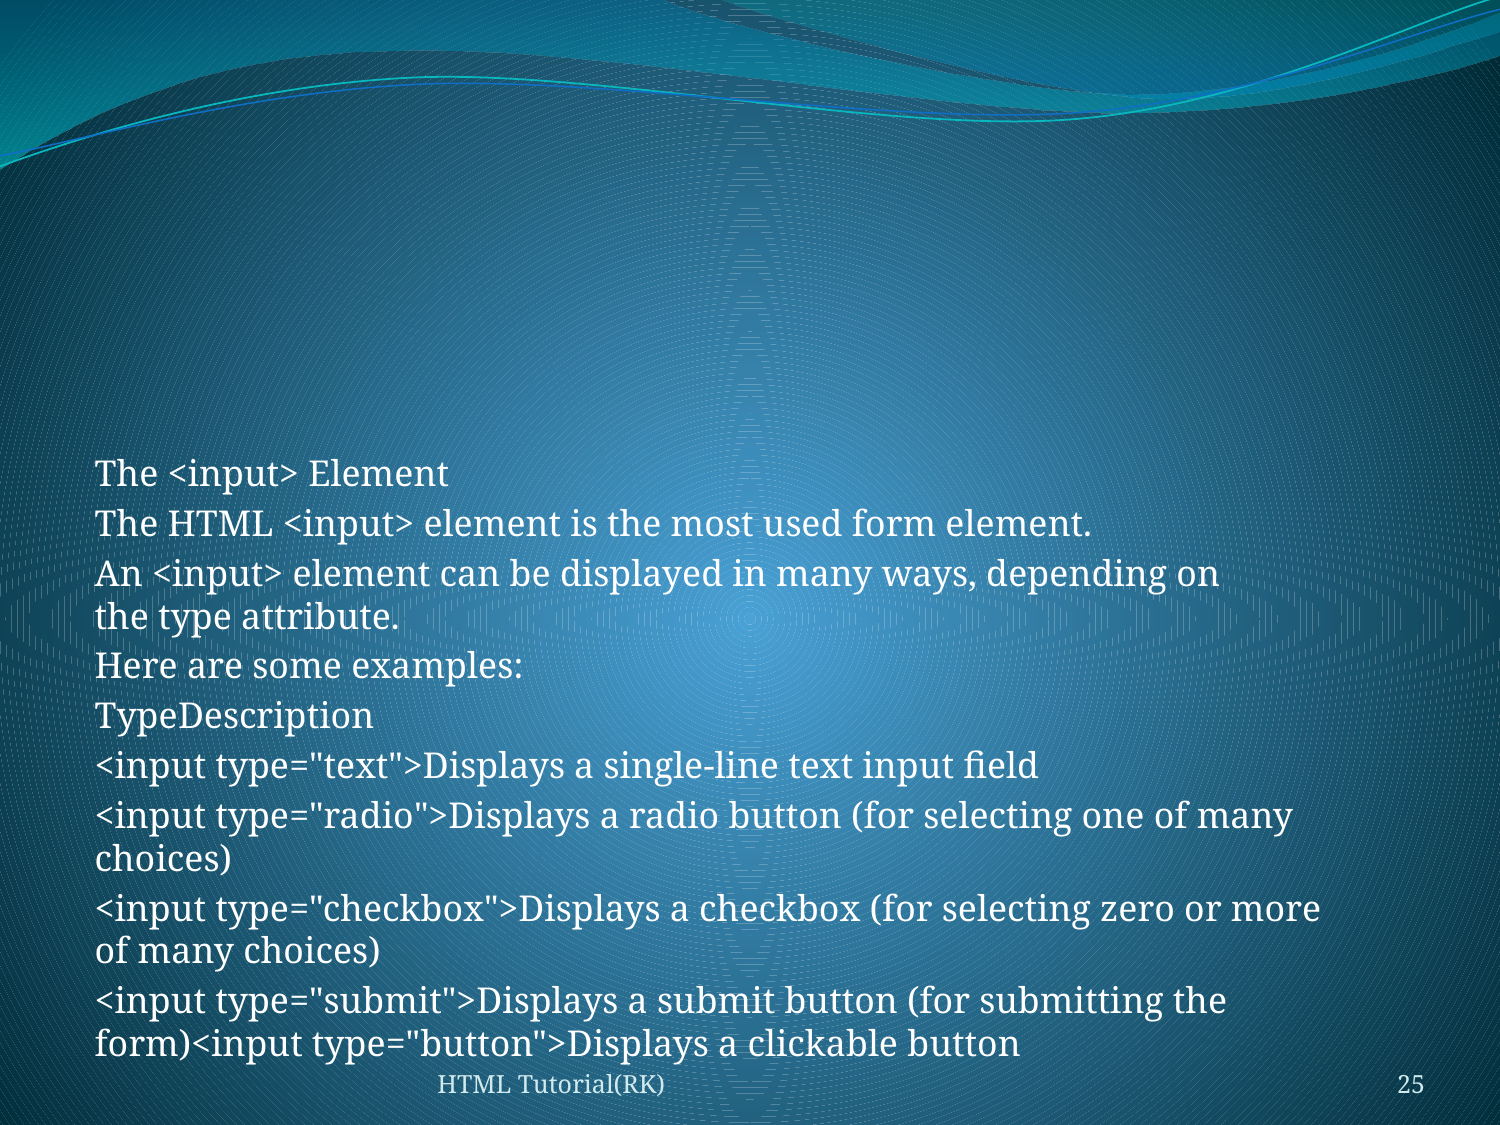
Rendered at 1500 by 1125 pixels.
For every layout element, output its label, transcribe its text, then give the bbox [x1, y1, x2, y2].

slide_number 25 [1299, 1042, 1425, 1103]
list The <input> Element The HTML <input> element is the most used form element. An <input> element can be displayed in many ways, depending on the type attribute. Here are some examples: TypeDescription <input type="text">Displays a single-line text input field <input type="radio">Displays a radio button (for selecting one of many choices) <input type="checkbox">Displays a checkbox (for selecting zero or more of many choices) <input type="submit">Displays a submit button (for submitting the form)<input type="button">Displays a clickable button [86, 443, 1362, 1079]
footer HTML Tutorial(RK) [437, 1042, 988, 1103]
